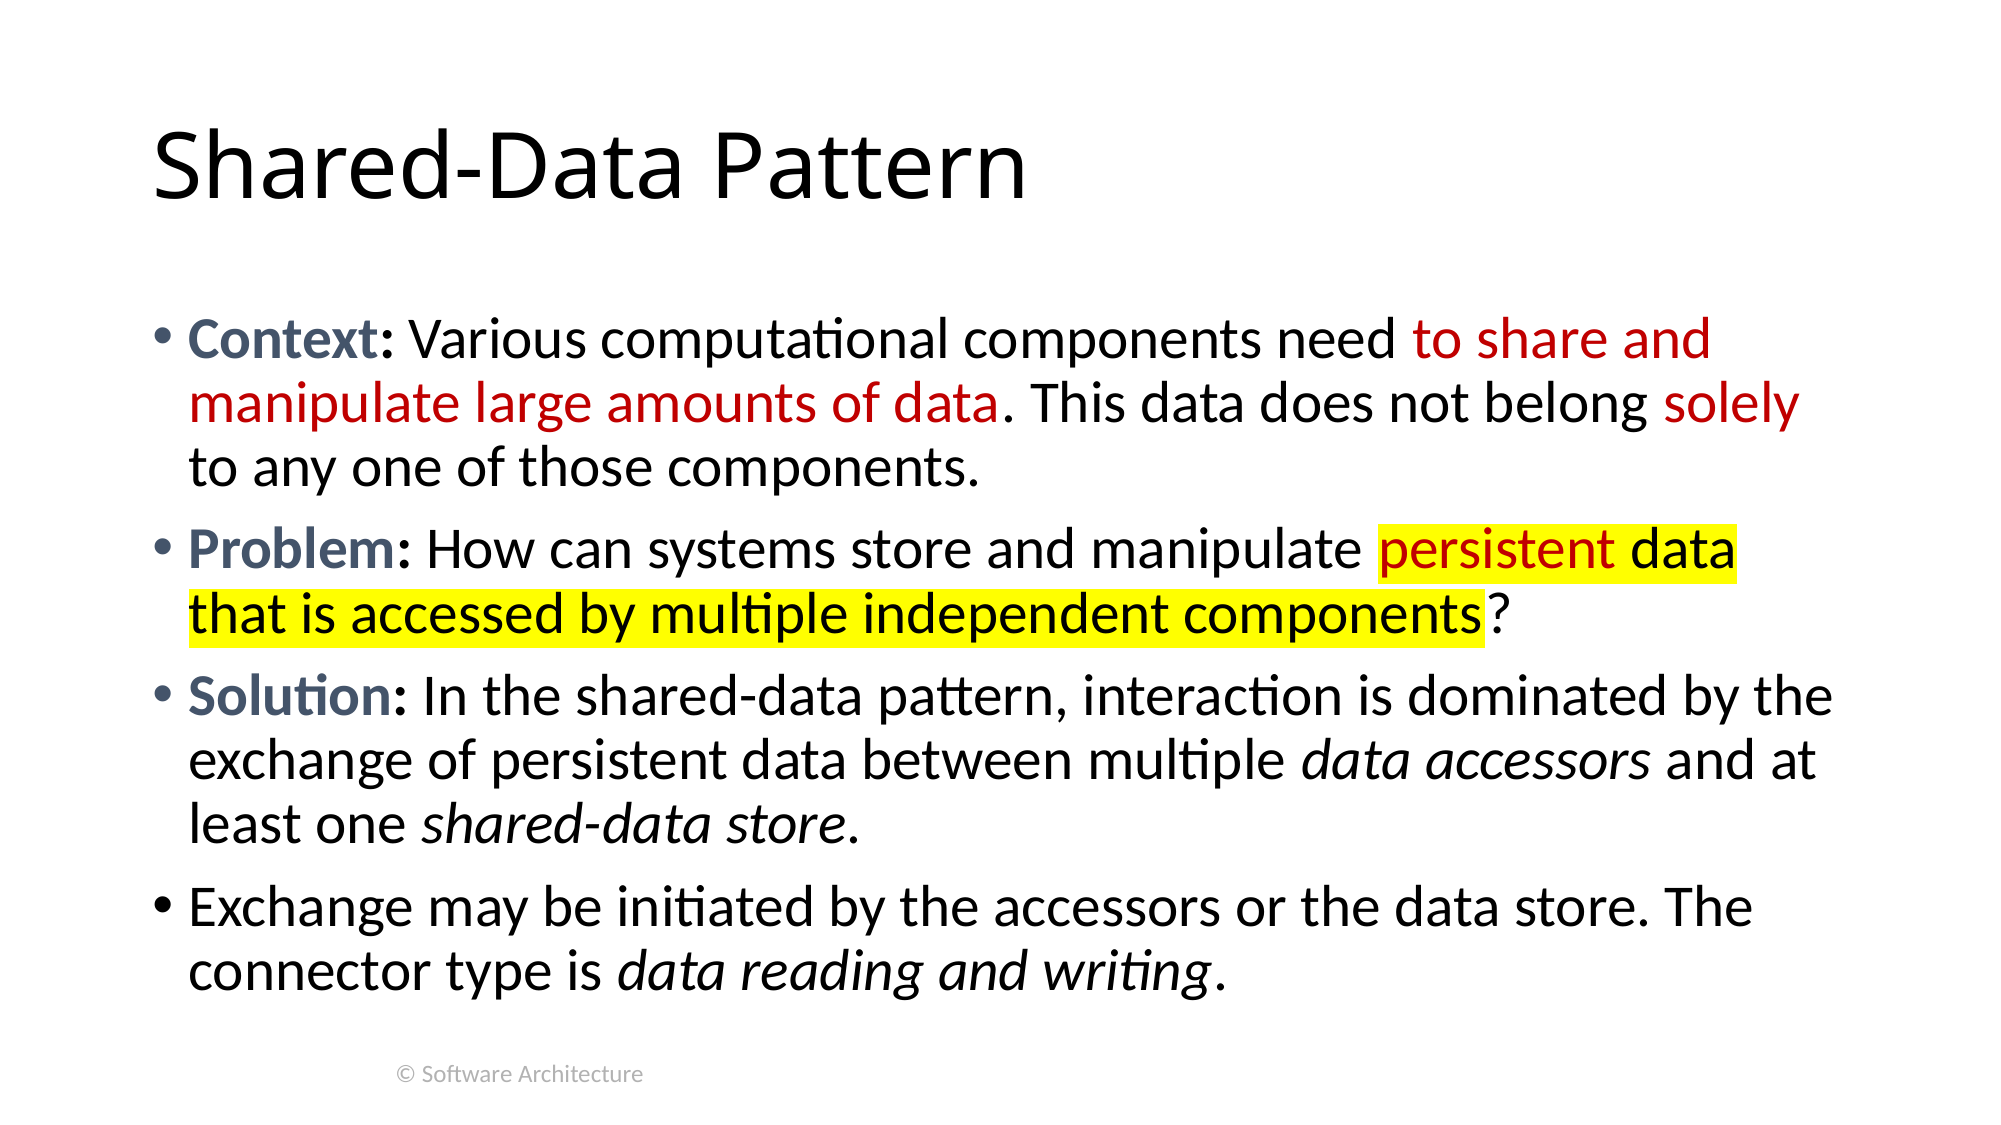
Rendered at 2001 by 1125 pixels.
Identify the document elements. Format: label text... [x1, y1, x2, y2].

title Shared-Data Pattern [137, 59, 1863, 278]
footer © Software Architecture [0, 1042, 1040, 1103]
list Context: Various computational components need to share and manipulate large amounts of data. This data does not belong solely to any one of those components. Problem: How can systems store and manipulate persistent data that is accessed by multiple independent components? Solution: In the shared-data pattern, interaction is dominated by the exchange of persistent data between multiple data accessors and at least one shared-data store. Exchange may be initiated by the accessors or the data store. The connector type is data reading and writing. [137, 299, 1863, 1014]
